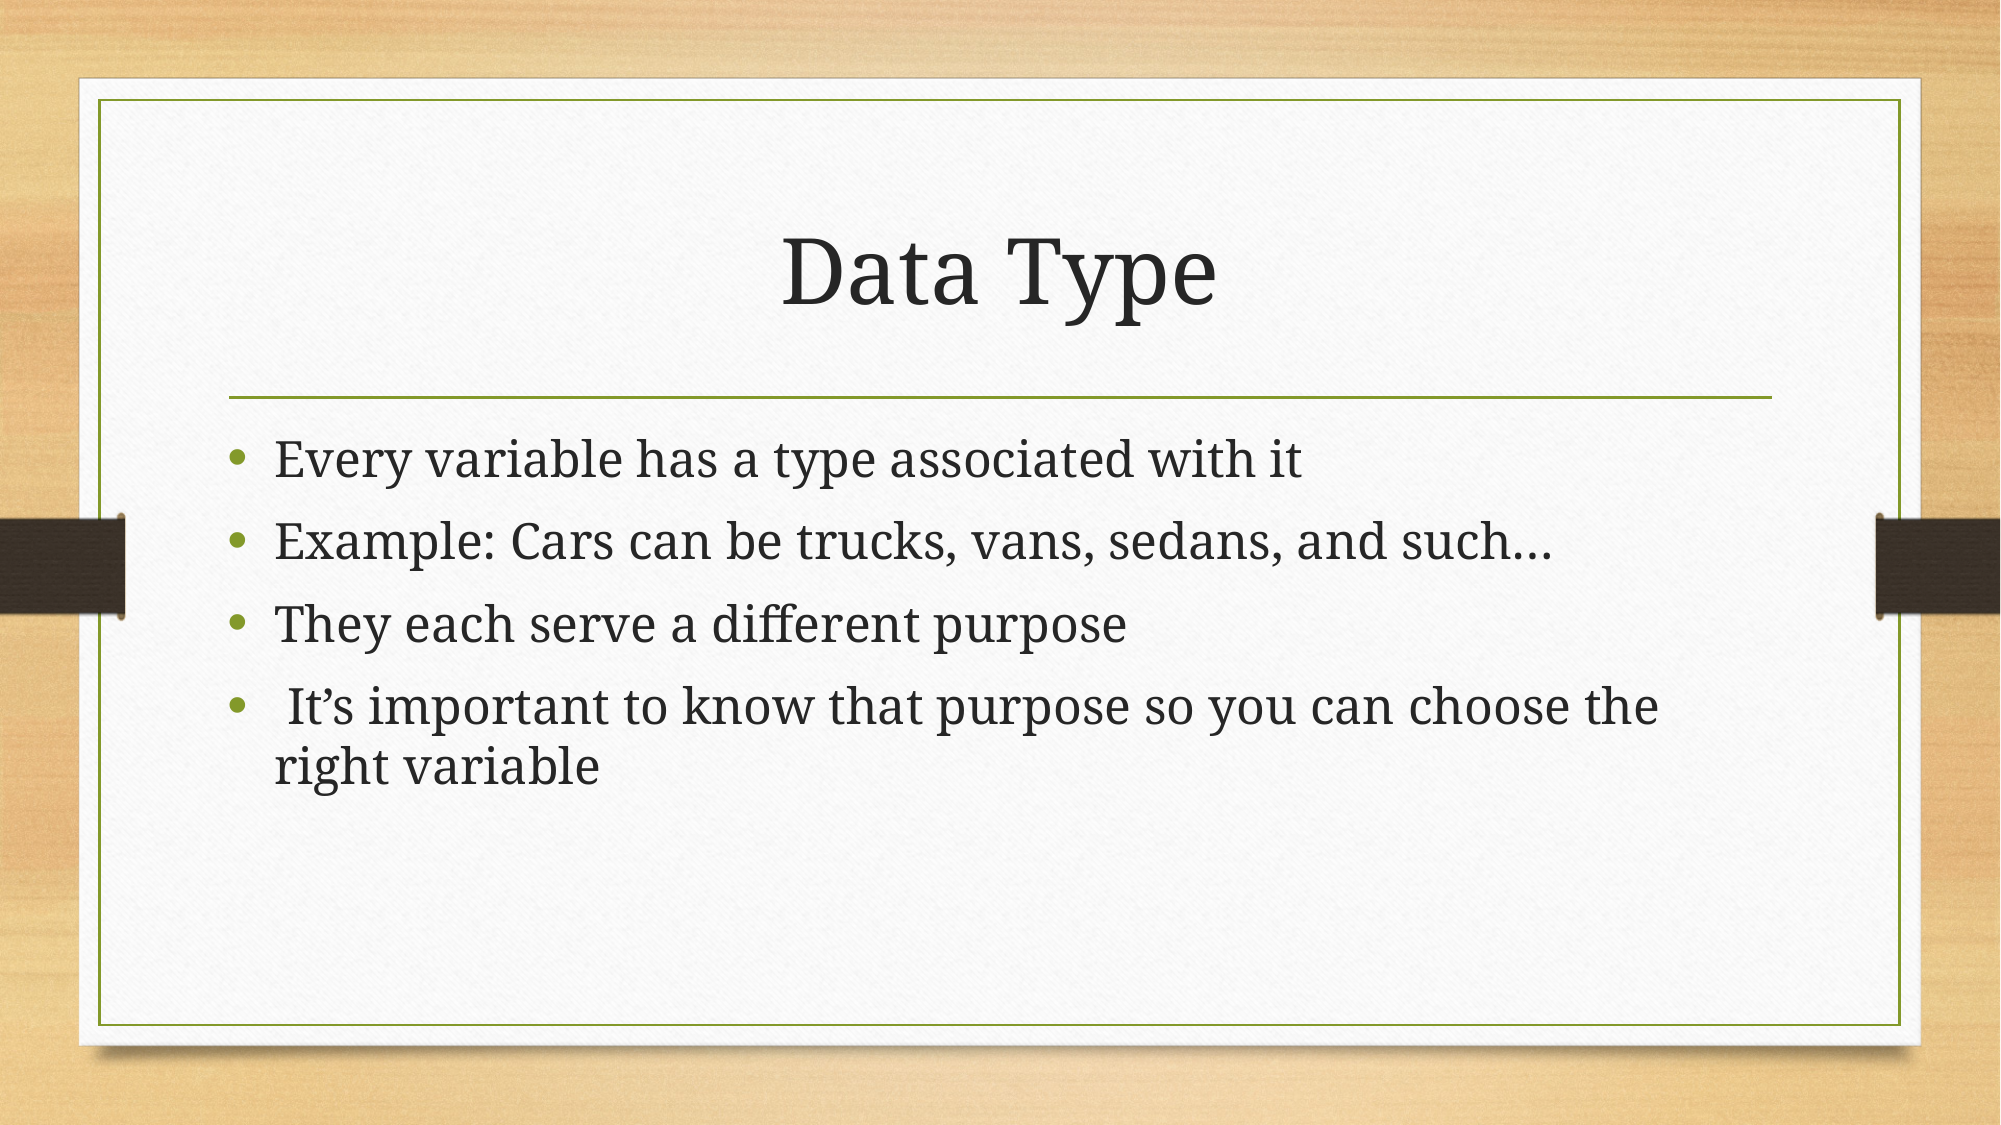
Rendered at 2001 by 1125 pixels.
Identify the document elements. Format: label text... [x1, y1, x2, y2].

picture [0, 0, 2001, 1125]
list Every variable has a type associated with it Example: Cars can be trucks, vans, sedans, and such… They each serve a different purpose It’s important to know that purpose so you can choose the right variable [212, 419, 1788, 964]
title Data Type [212, 161, 1788, 375]
